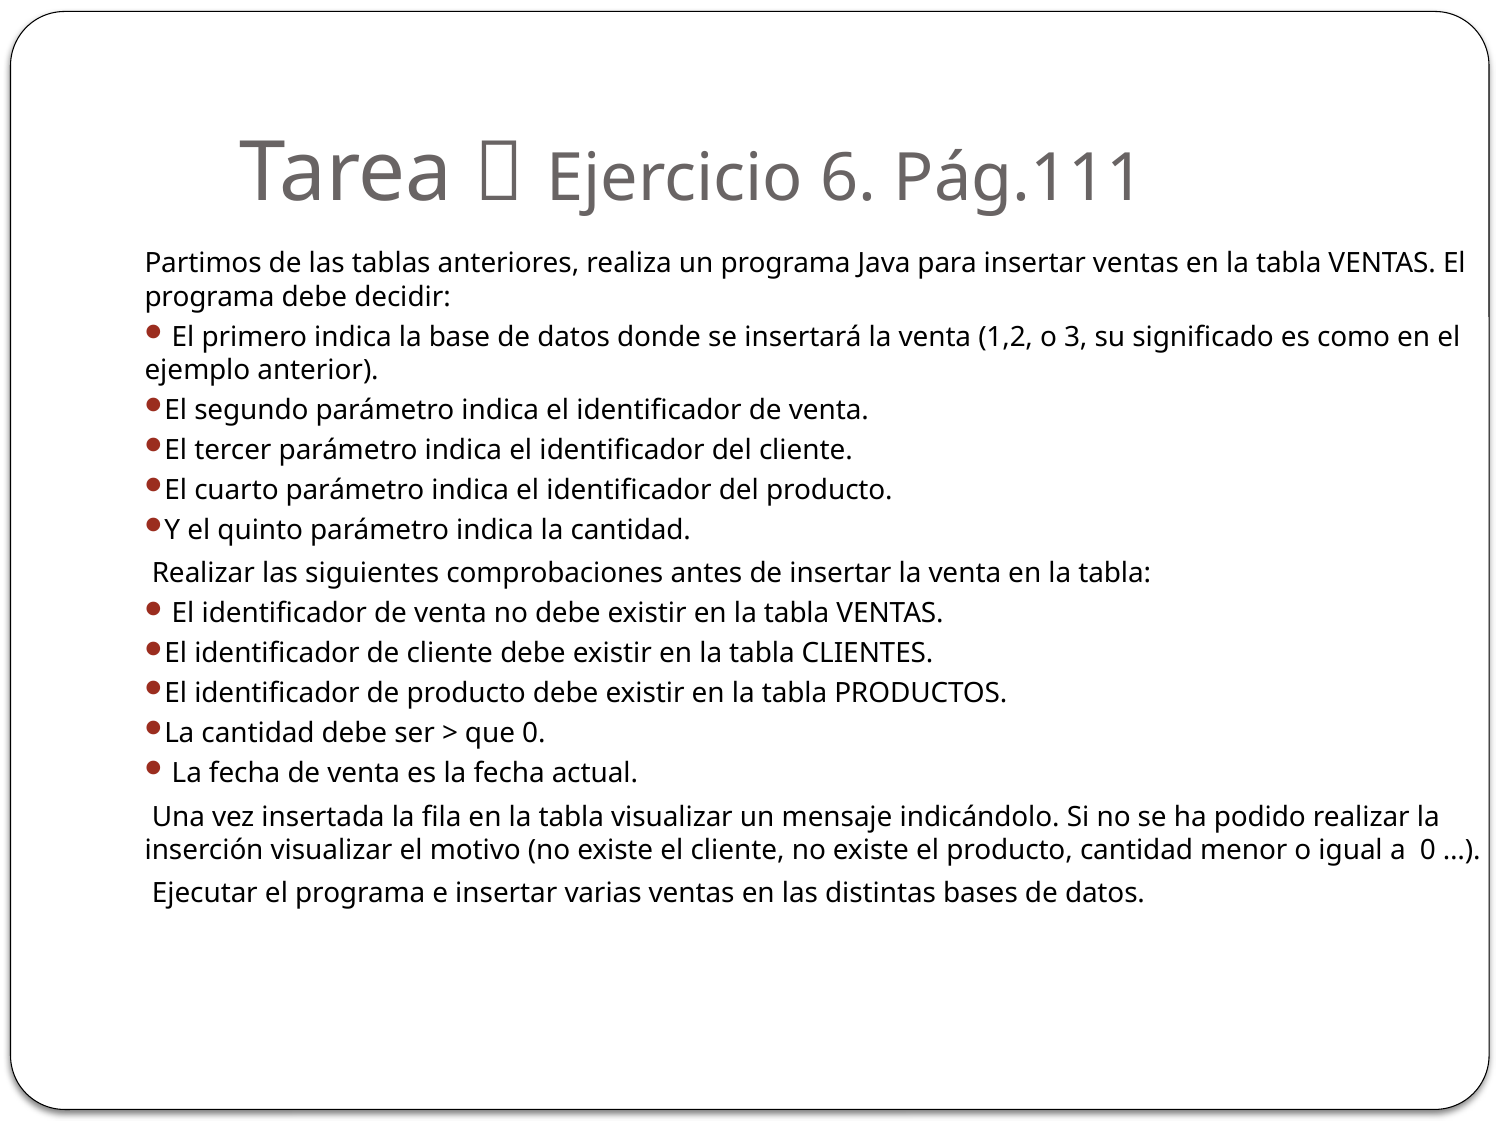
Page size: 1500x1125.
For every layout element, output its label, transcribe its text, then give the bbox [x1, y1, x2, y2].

title Tarea  Ejercicio 6. Pág.111 [225, 45, 1500, 233]
list Partimos de las tablas anteriores, realiza un programa Java para insertar ventas en la tabla VENTAS. El programa debe decidir: El primero indica la base de datos donde se insertará la venta (1,2, o 3, su significado es como en el ejemplo anterior). El segundo parámetro indica el identificador de venta. El tercer parámetro indica el identificador del cliente. El cuarto parámetro indica el identificador del producto. Y el quinto parámetro indica la cantidad. Realizar las siguientes comprobaciones antes de insertar la venta en la tabla: El identificador de venta no debe existir en la tabla VENTAS. El identificador de cliente debe existir en la tabla CLIENTES. El identificador de producto debe existir en la tabla PRODUCTOS. La cantidad debe ser > que 0. La fecha de venta es la fecha actual. Una vez insertada la fila en la tabla visualizar un mensaje indicándolo. Si no se ha podido realizar la inserción visualizar el motivo (no existe el cliente, no existe el producto, cantidad menor o igual a 0 …). Ejecutar el programa e insertar varias ventas en las distintas bases de datos. [129, 237, 1500, 988]
